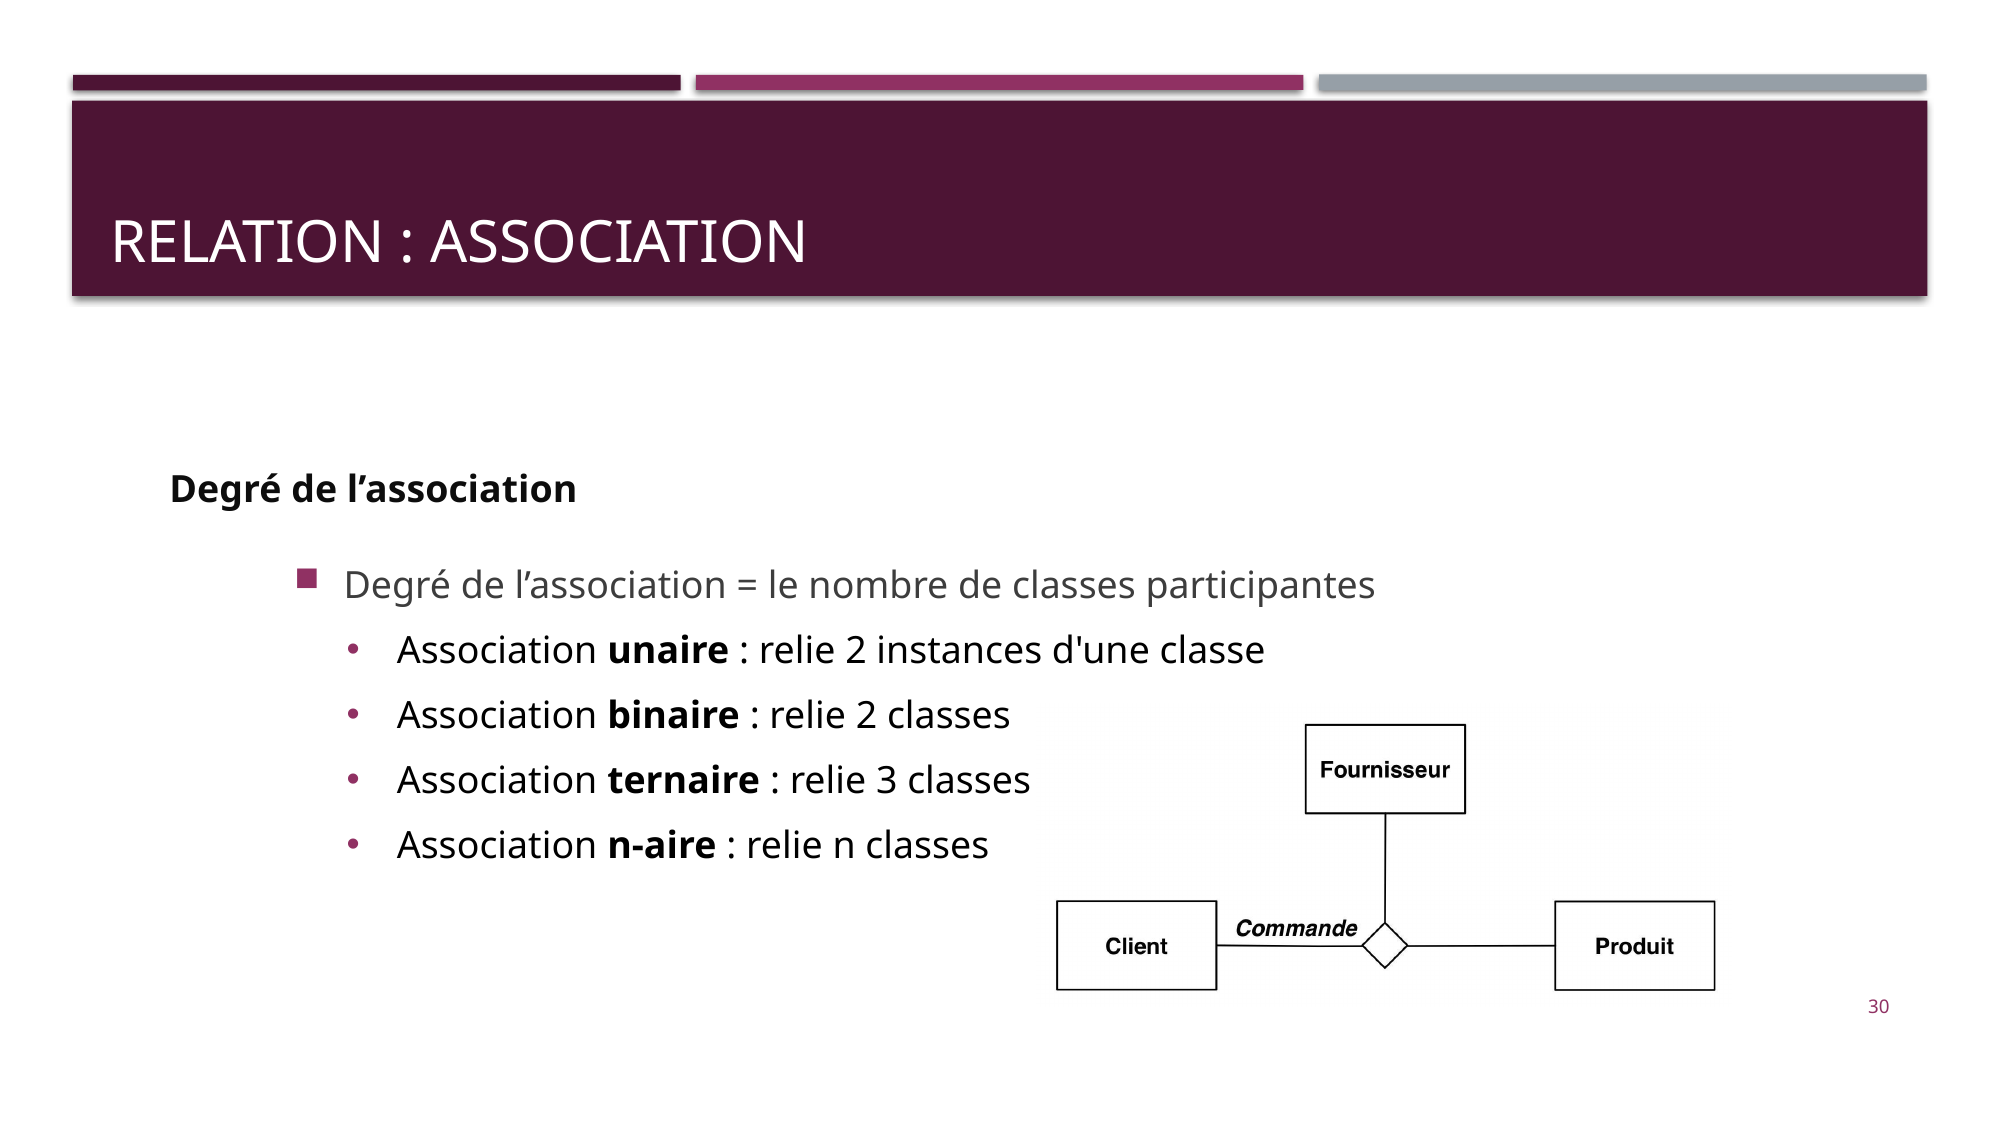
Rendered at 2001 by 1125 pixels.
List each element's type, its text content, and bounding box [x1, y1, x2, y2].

slide_number 30 [1732, 977, 1905, 1037]
title Relation : association [95, 115, 1905, 282]
text_box Degré de l’association [154, 457, 278, 517]
text_box Degré de l’association = le nombre de classes participantes Association unaire : relie 2 instances d'une classe Association binaire : relie 2 classes Association ternaire : relie 3 classes Association n-aire : relie n classes [278, 454, 1414, 1037]
picture [1035, 702, 1733, 1008]
